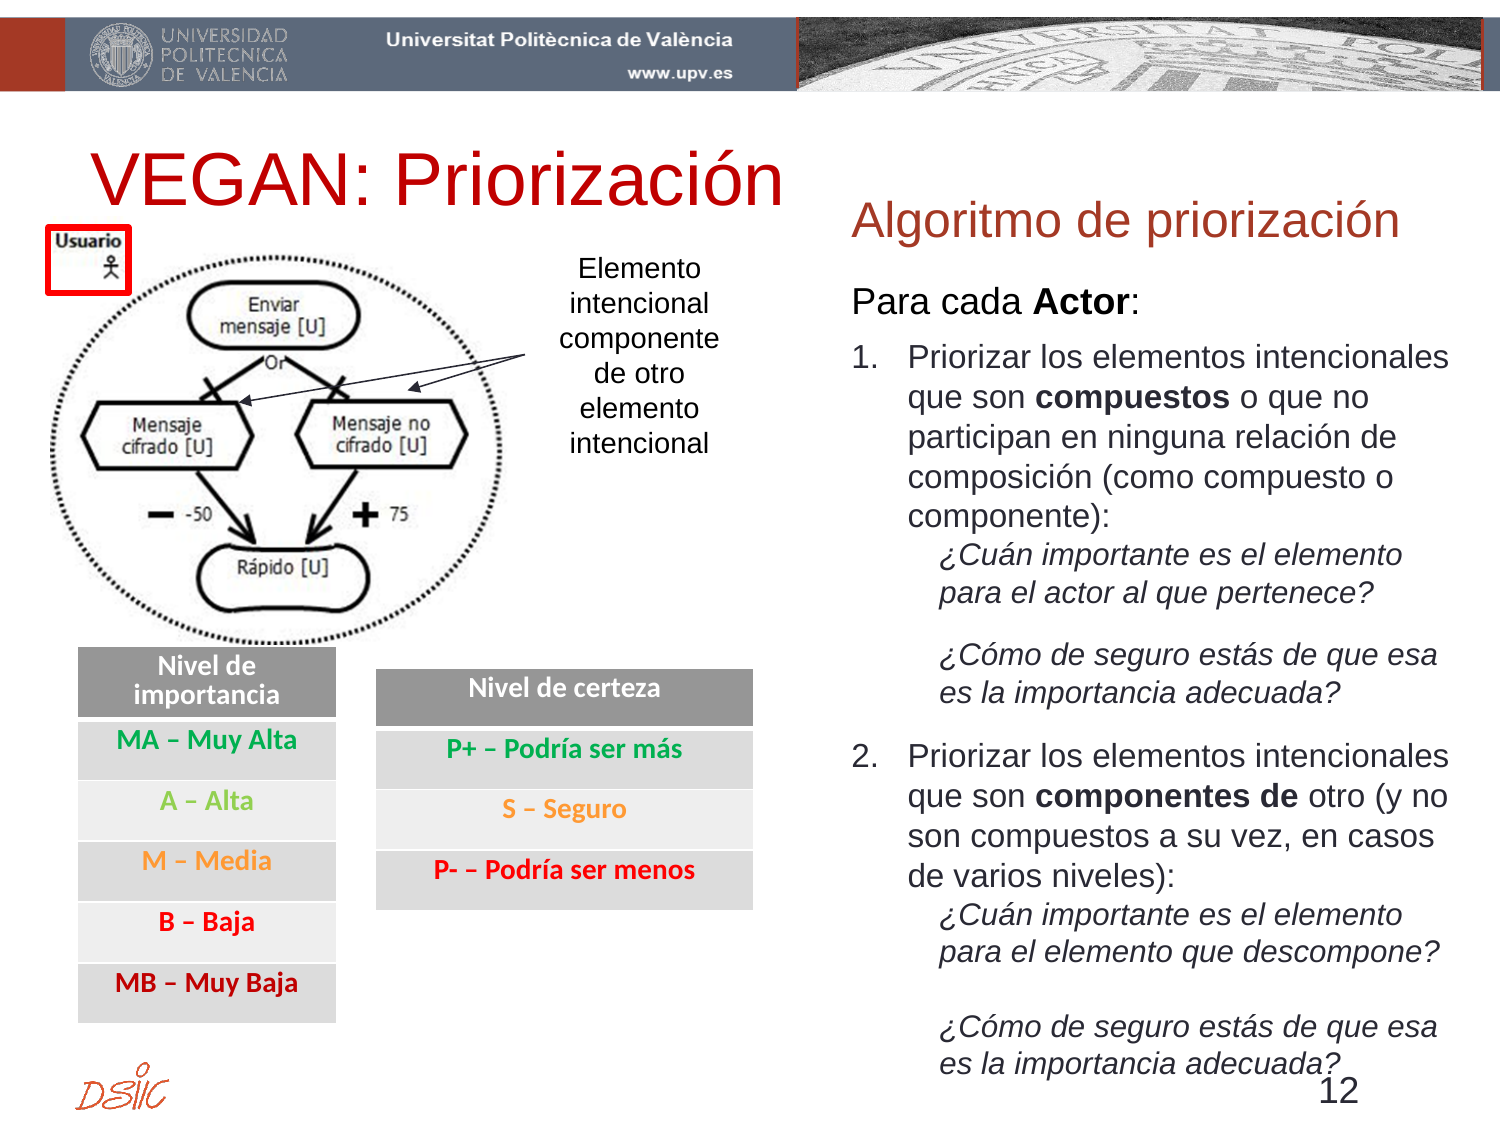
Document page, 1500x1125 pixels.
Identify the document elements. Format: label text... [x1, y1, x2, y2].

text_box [407, 355, 526, 391]
table_cell B – Baja [78, 903, 336, 962]
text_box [238, 355, 526, 403]
picture [797, 17, 1483, 91]
table_cell MA – Muy Alta [78, 722, 336, 780]
picture [75, 1062, 170, 1110]
text_box Elemento intencional componente de otro elemento intencional [524, 242, 755, 467]
table_cell P+ – Podría ser más [376, 731, 753, 789]
slide_number 12 [1303, 1089, 1478, 1113]
table_cell S – Seguro [376, 790, 753, 849]
table_header Nivel de importancia [78, 655, 336, 717]
picture [88, 15, 753, 101]
table_cell MB – Muy Baja [78, 964, 336, 1023]
table_cell P- – Podría ser menos [376, 851, 753, 910]
table_header Nivel de certeza [376, 669, 753, 726]
title VEGAN: Priorización [75, 101, 1425, 250]
table_cell A – Alta [78, 781, 336, 840]
text_box Algoritmo de priorización Para cada Actor: Priorizar los elementos intencionales que son compuestos o que no participan en ninguna relación de composición (como compuesto o componente): ¿Cuán importante es el elemento para el actor al que pertenece? ¿Cómo de seguro estás de que esa es la importancia adecuada? Priorizar los elementos intencionales que son componentes de otro (y no son compuestos a su vez, en casos de varios niveles): ¿Cuán importante es el elemento para el elemento que descompone? ¿Cómo de seguro estás de que esa es la importancia adecuada? [836, 180, 1478, 1089]
table_cell M – Media [78, 842, 336, 901]
picture [50, 215, 512, 647]
